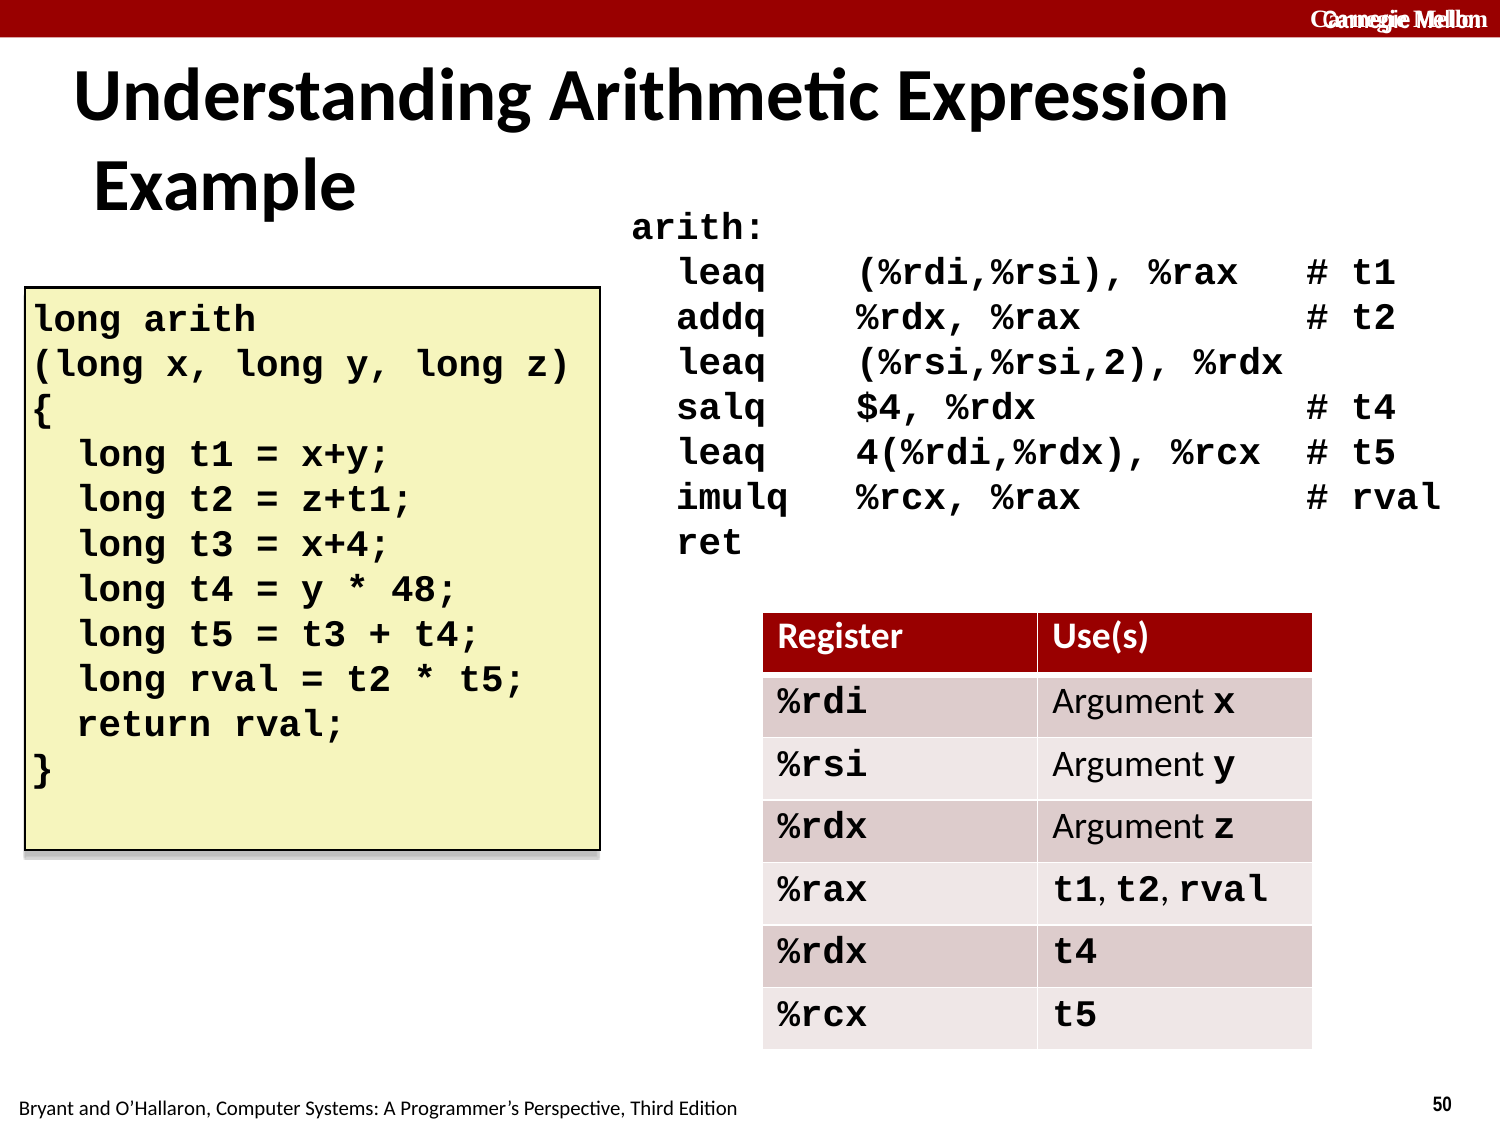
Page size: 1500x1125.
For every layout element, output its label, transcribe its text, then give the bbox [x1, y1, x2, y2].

table_cell %rdx [763, 801, 1037, 862]
table_cell %rsi [763, 738, 1037, 799]
text_box arith: leaq (%rdi,%rsi), %rax # t1 addq %rdx, %rax # t2 leaq (%rsi,%rsi,2), %rdx salq $4, %rdx # t4 leaq 4(%rdi,%rdx), %rcx # t5 imulq %rcx, %rax # rval ret [624, 195, 1475, 600]
text_box Carnegie Mellon [1322, 3, 1500, 33]
table_cell t1, t2, rval [1038, 863, 1312, 924]
table_cell %rdx [763, 926, 1037, 987]
table_cell Argument z [1038, 801, 1312, 862]
title Understanding Arithmetic Expression Example [58, 72, 1305, 199]
text_box long arith (long x, long y, long z) { long t1 = x+y; long t2 = z+t1; long t3 = x+4; long t4 = y * 48; long t5 = t3 + t4; long rval = t2 * t5; return rval; } [24, 287, 600, 850]
table_cell Argument y [1038, 738, 1312, 799]
table_cell t4 [1038, 926, 1312, 987]
table_cell %rcx [763, 988, 1037, 1049]
table_header Use(s) [1038, 613, 1312, 672]
table_cell t5 [1038, 988, 1312, 1049]
table_cell %rax [763, 863, 1037, 924]
table_cell Argument x [1038, 678, 1312, 737]
table_cell %rdi [763, 678, 1037, 737]
table_header Register [763, 613, 1037, 672]
